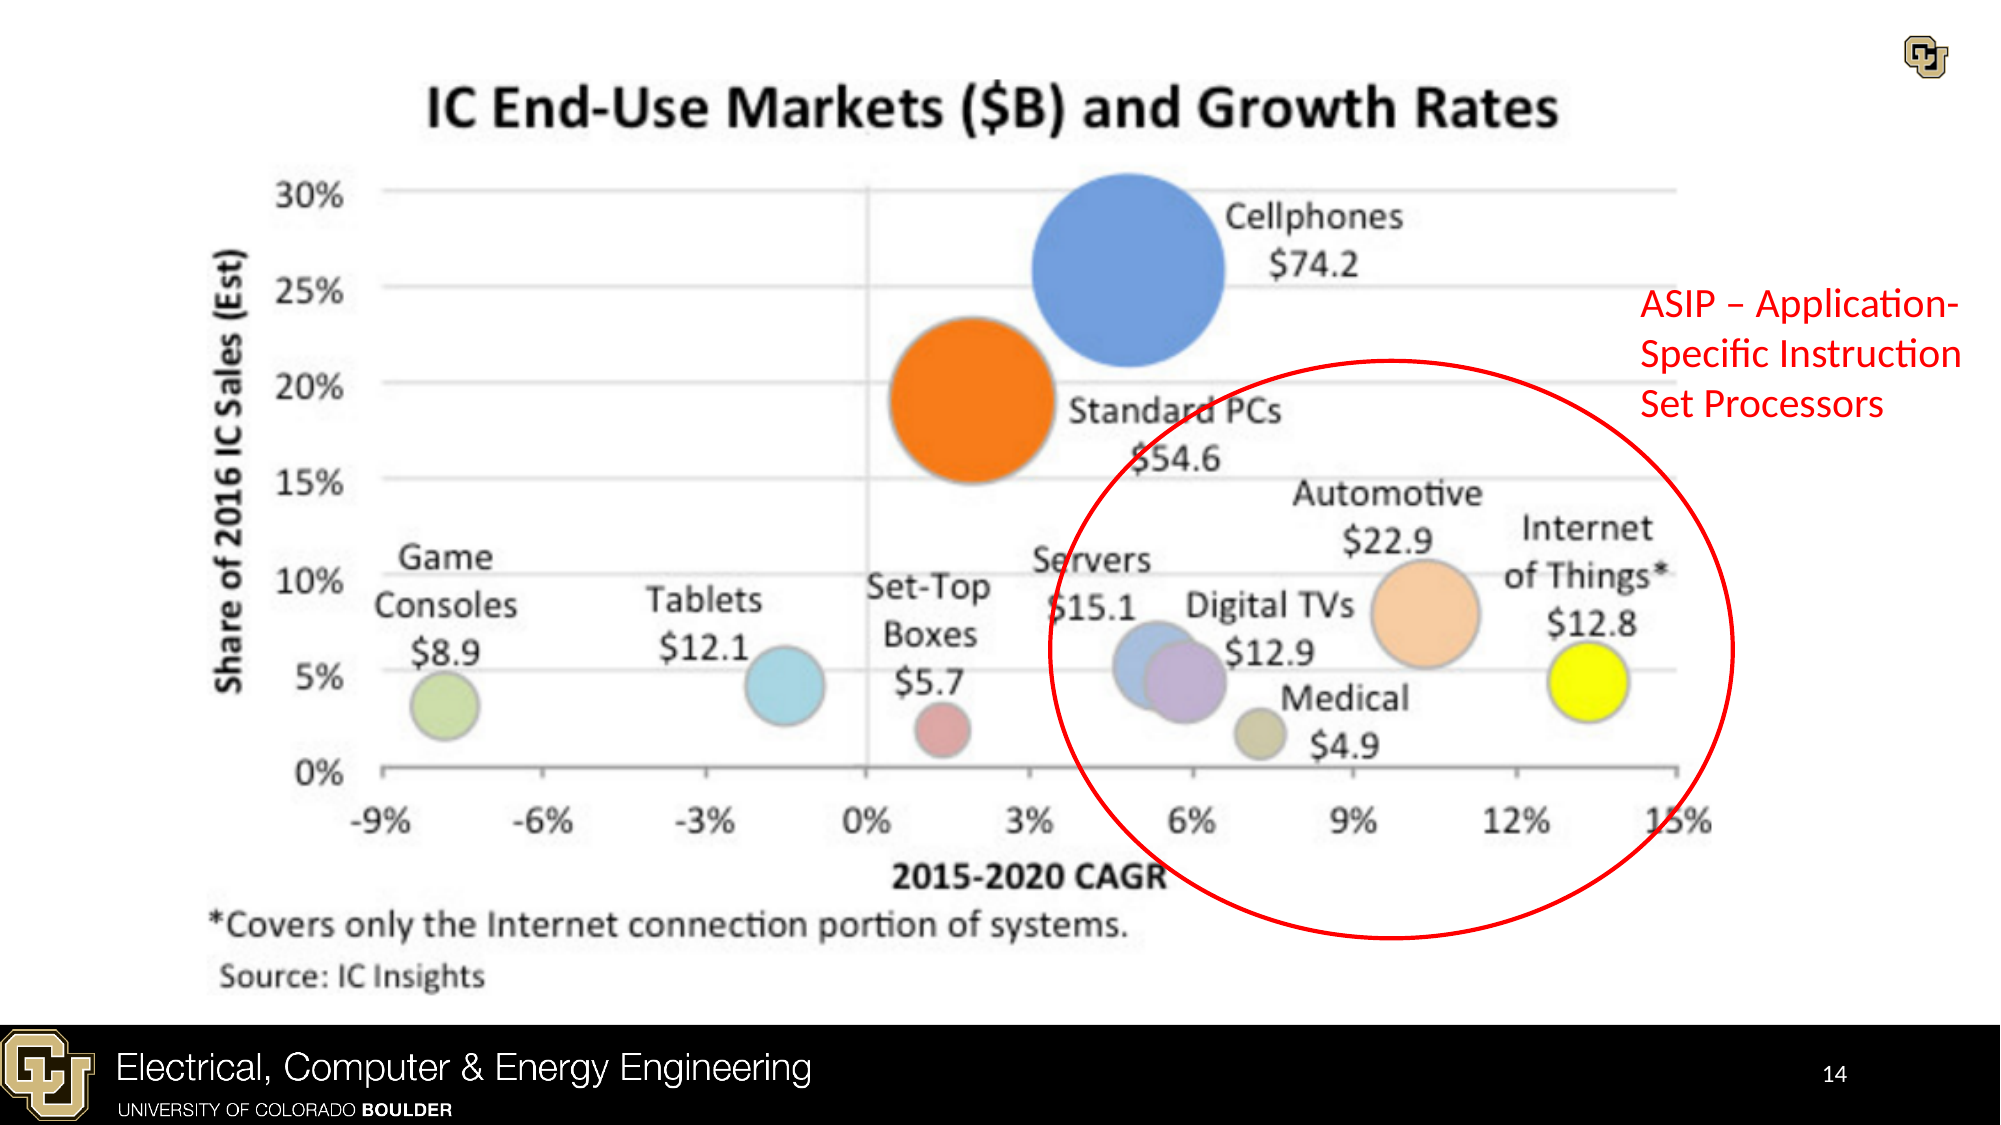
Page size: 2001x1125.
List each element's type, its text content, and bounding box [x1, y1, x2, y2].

picture [0, 1029, 810, 1121]
slide_number 14 [1412, 1042, 1863, 1103]
picture [1899, 32, 1958, 87]
text_box ASIP – Application-Specific Instruction Set Processors [1733, 268, 2000, 434]
footer [0, 1024, 2000, 1125]
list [140, 39, 1733, 1024]
